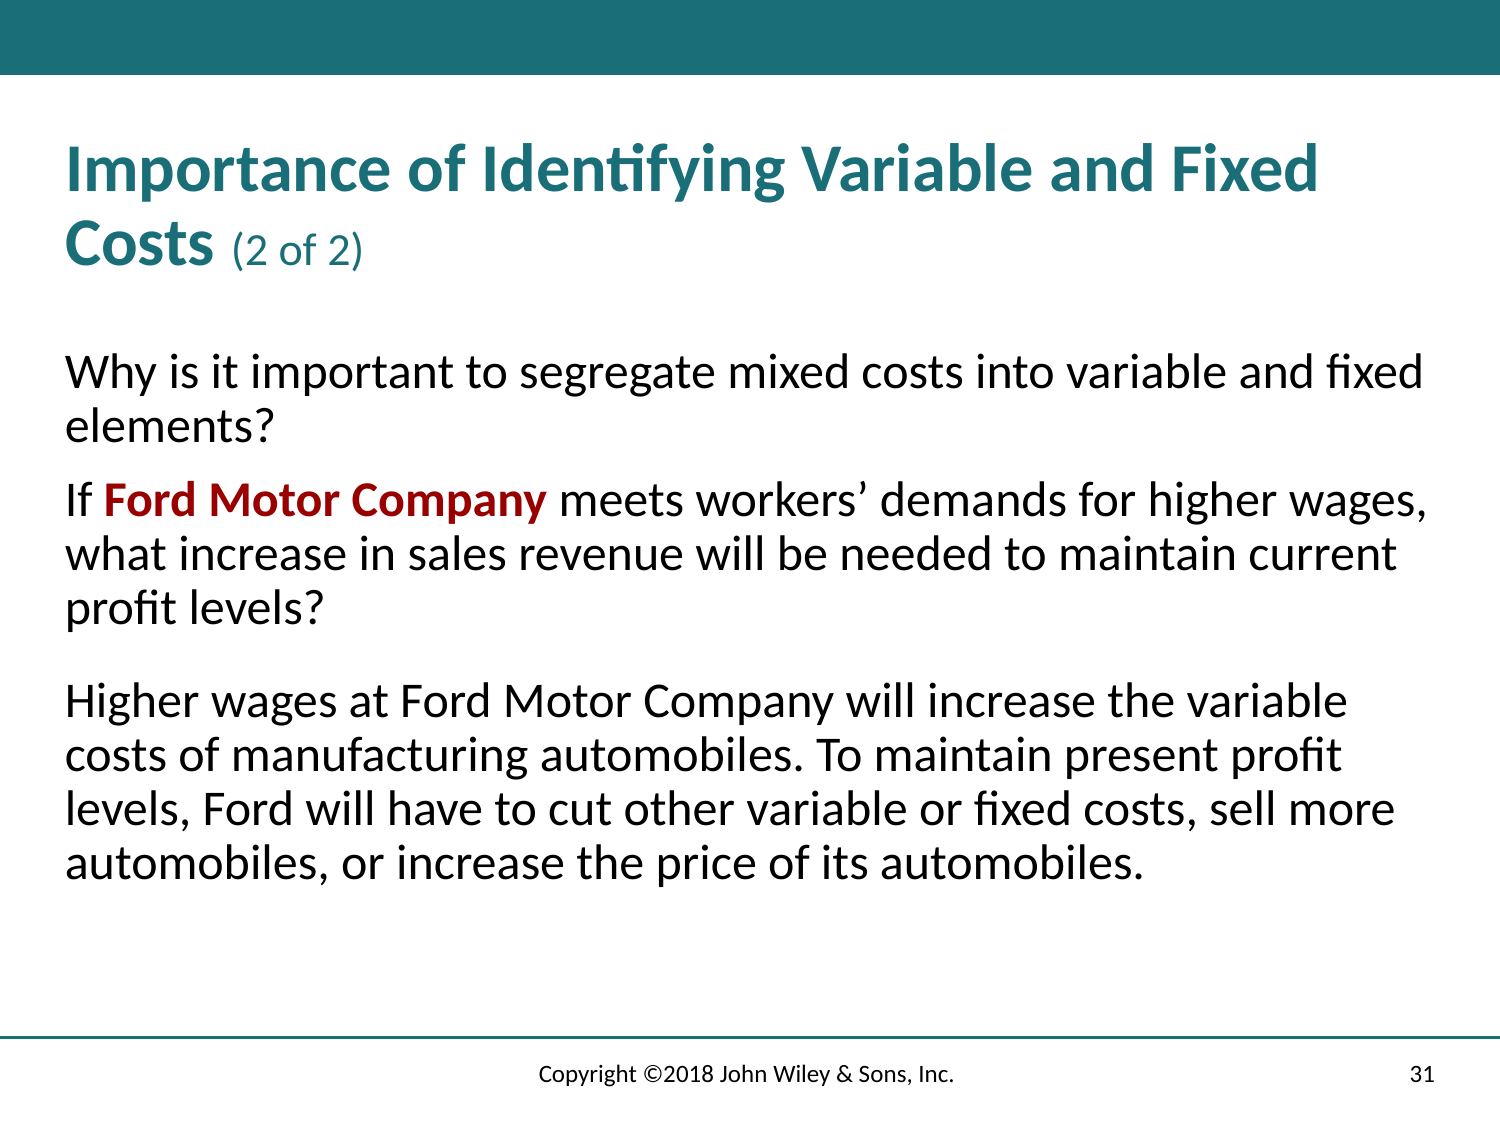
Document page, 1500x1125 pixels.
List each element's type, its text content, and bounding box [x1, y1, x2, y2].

list Why is it important to segregate mixed costs into variable and fixed elements? If Ford Motor Company meets workers’ demands for higher wages, what increase in sales revenue will be needed to maintain current profit levels? [50, 337, 1450, 650]
list Higher wages at Ford Motor Company will increase the variable costs of manufacturing automobiles. To maintain present profit levels, Ford will have to cut other variable or fixed costs, sell more automobiles, or increase the price of its automobiles. [50, 667, 1450, 950]
title Importance of Identifying Variable and Fixed Costs (2 of 2) [50, 125, 1450, 288]
slide_number 31 [1059, 1042, 1450, 1103]
footer Copyright ©2018 John Wiley & Sons, Inc. [496, 1042, 1004, 1103]
